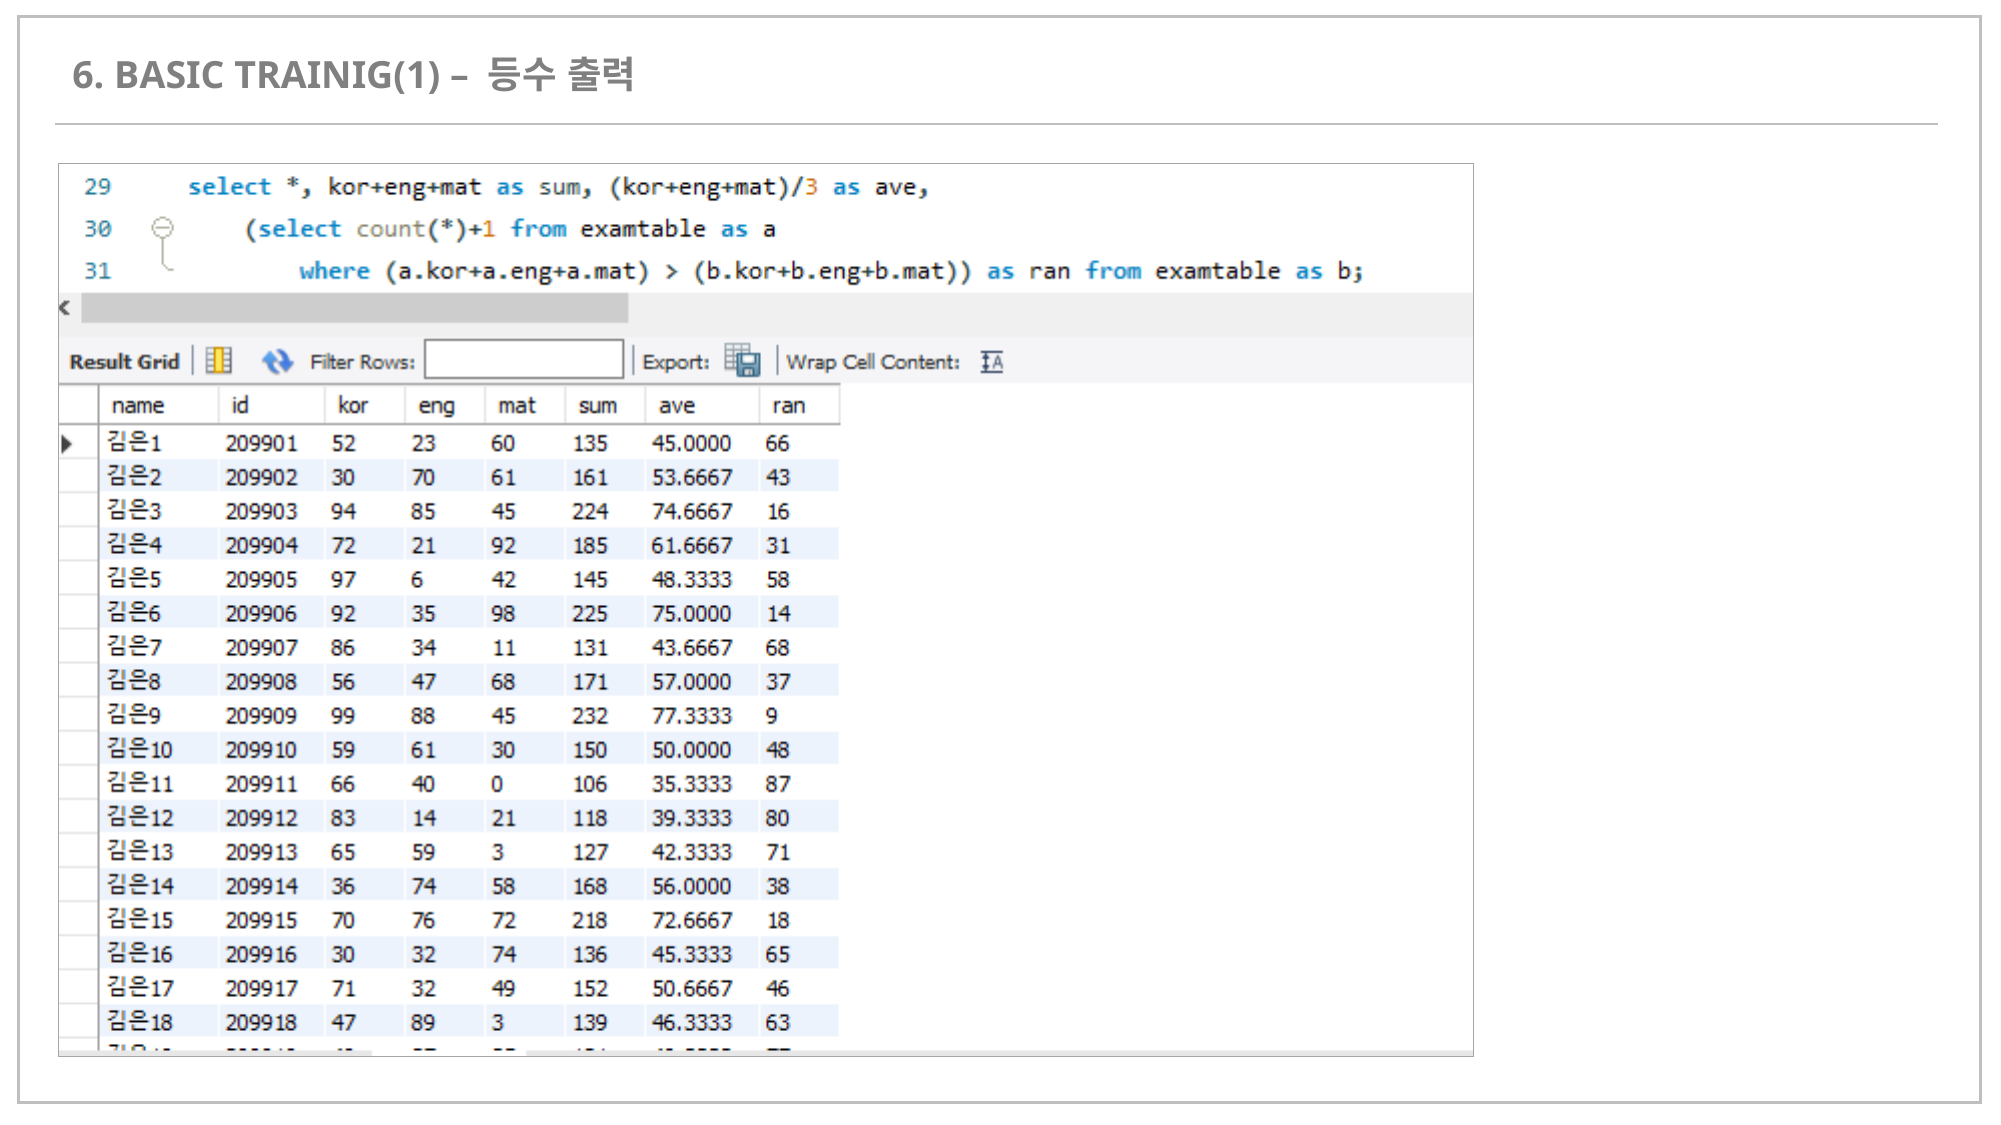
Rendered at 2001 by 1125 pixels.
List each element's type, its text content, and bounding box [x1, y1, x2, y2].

picture [58, 163, 1474, 1057]
text_box 6. BASIC TRAINIG(1) – 등수 출력 [57, 43, 760, 104]
